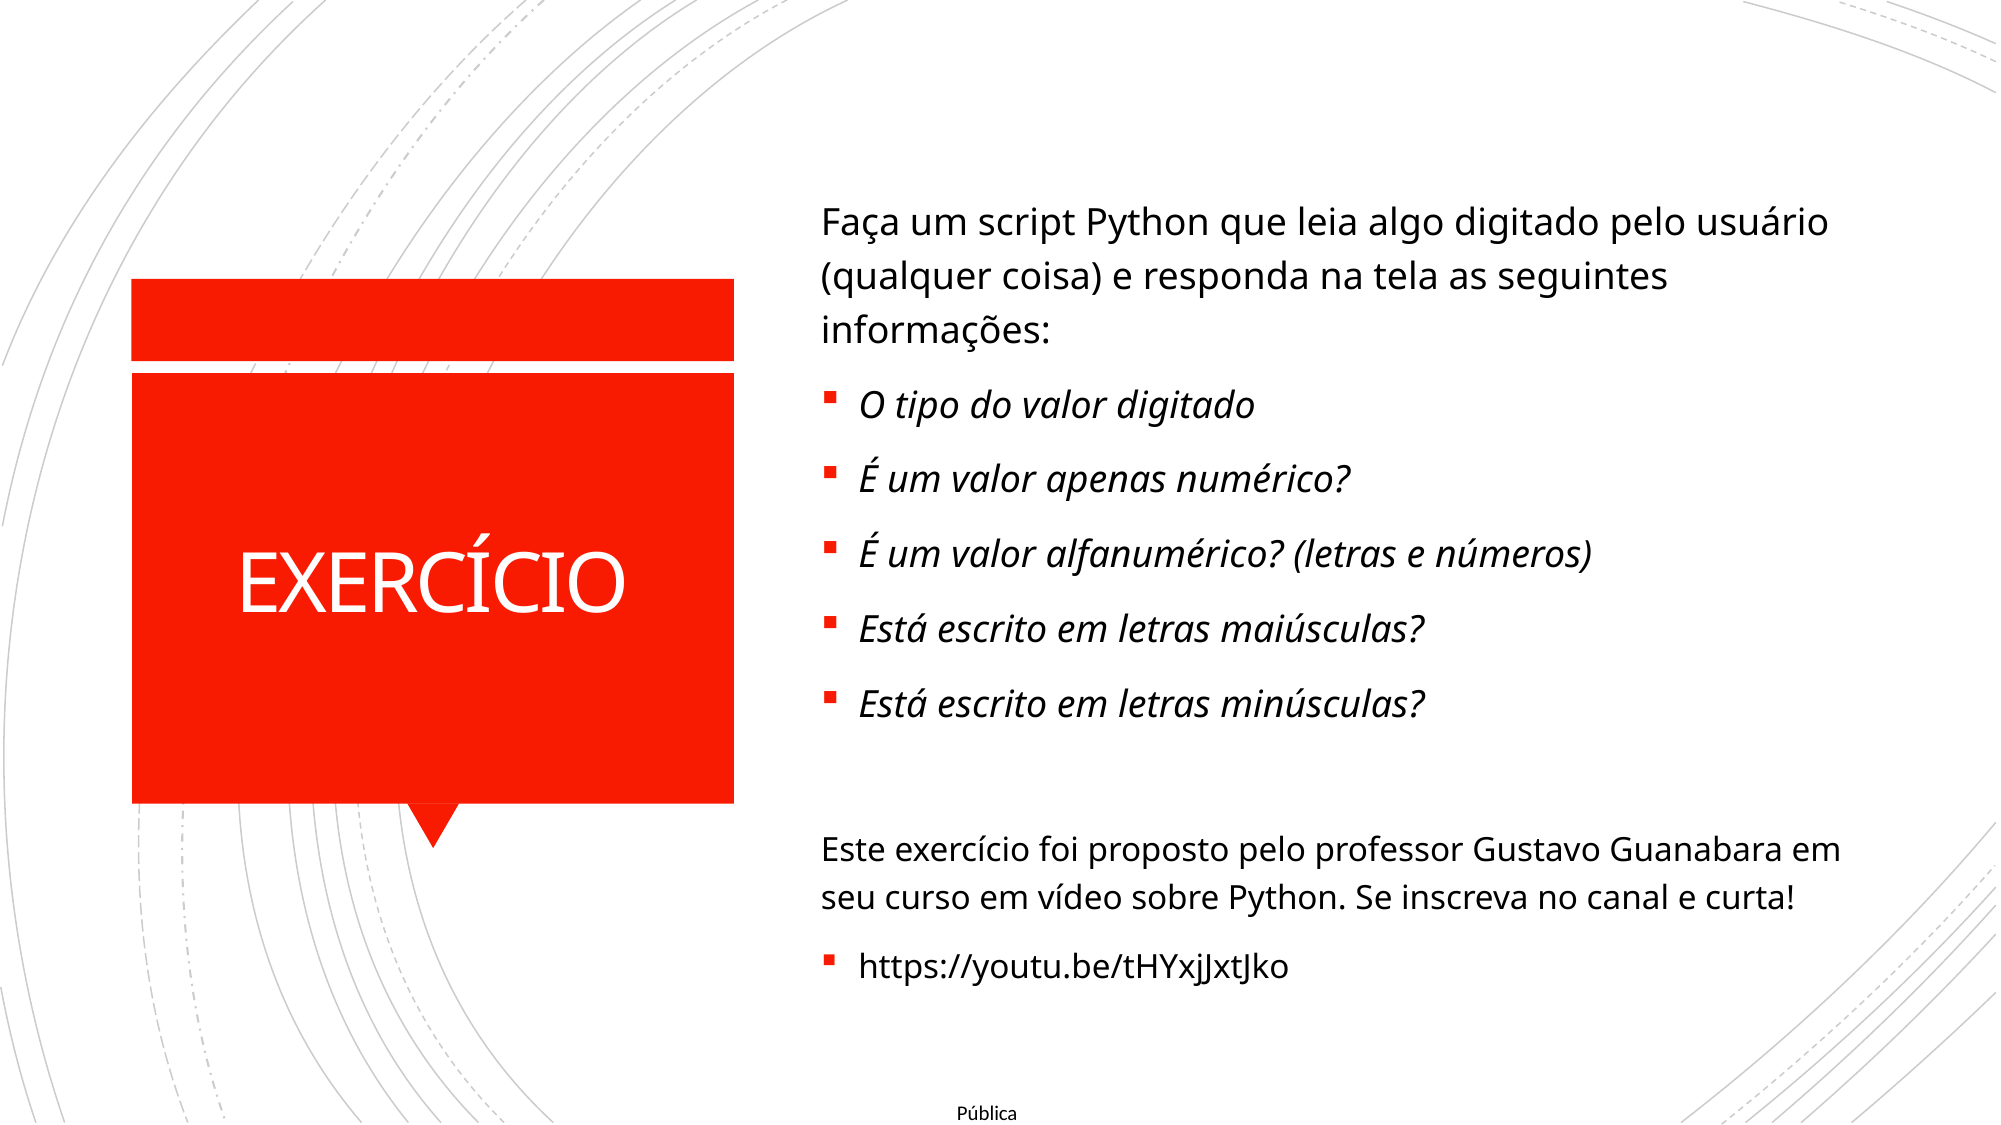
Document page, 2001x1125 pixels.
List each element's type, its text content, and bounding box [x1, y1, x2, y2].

list Faça um script Python que leia algo digitado pelo usuário (qualquer coisa) e responda na tela as seguintes informações: O tipo do valor digitado É um valor apenas numérico? É um valor alfanumérico? (letras e números) Está escrito em letras maiúsculas? Está escrito em letras minúsculas? Este exercício foi proposto pelo professor Gustavo Guanabara em seu curso em vídeo sobre Python. Se inscreva no canal e curta! https://youtu.be/tHYxjJxtJko [805, 162, 1910, 1012]
title EXERCÍCIO [145, 385, 720, 789]
